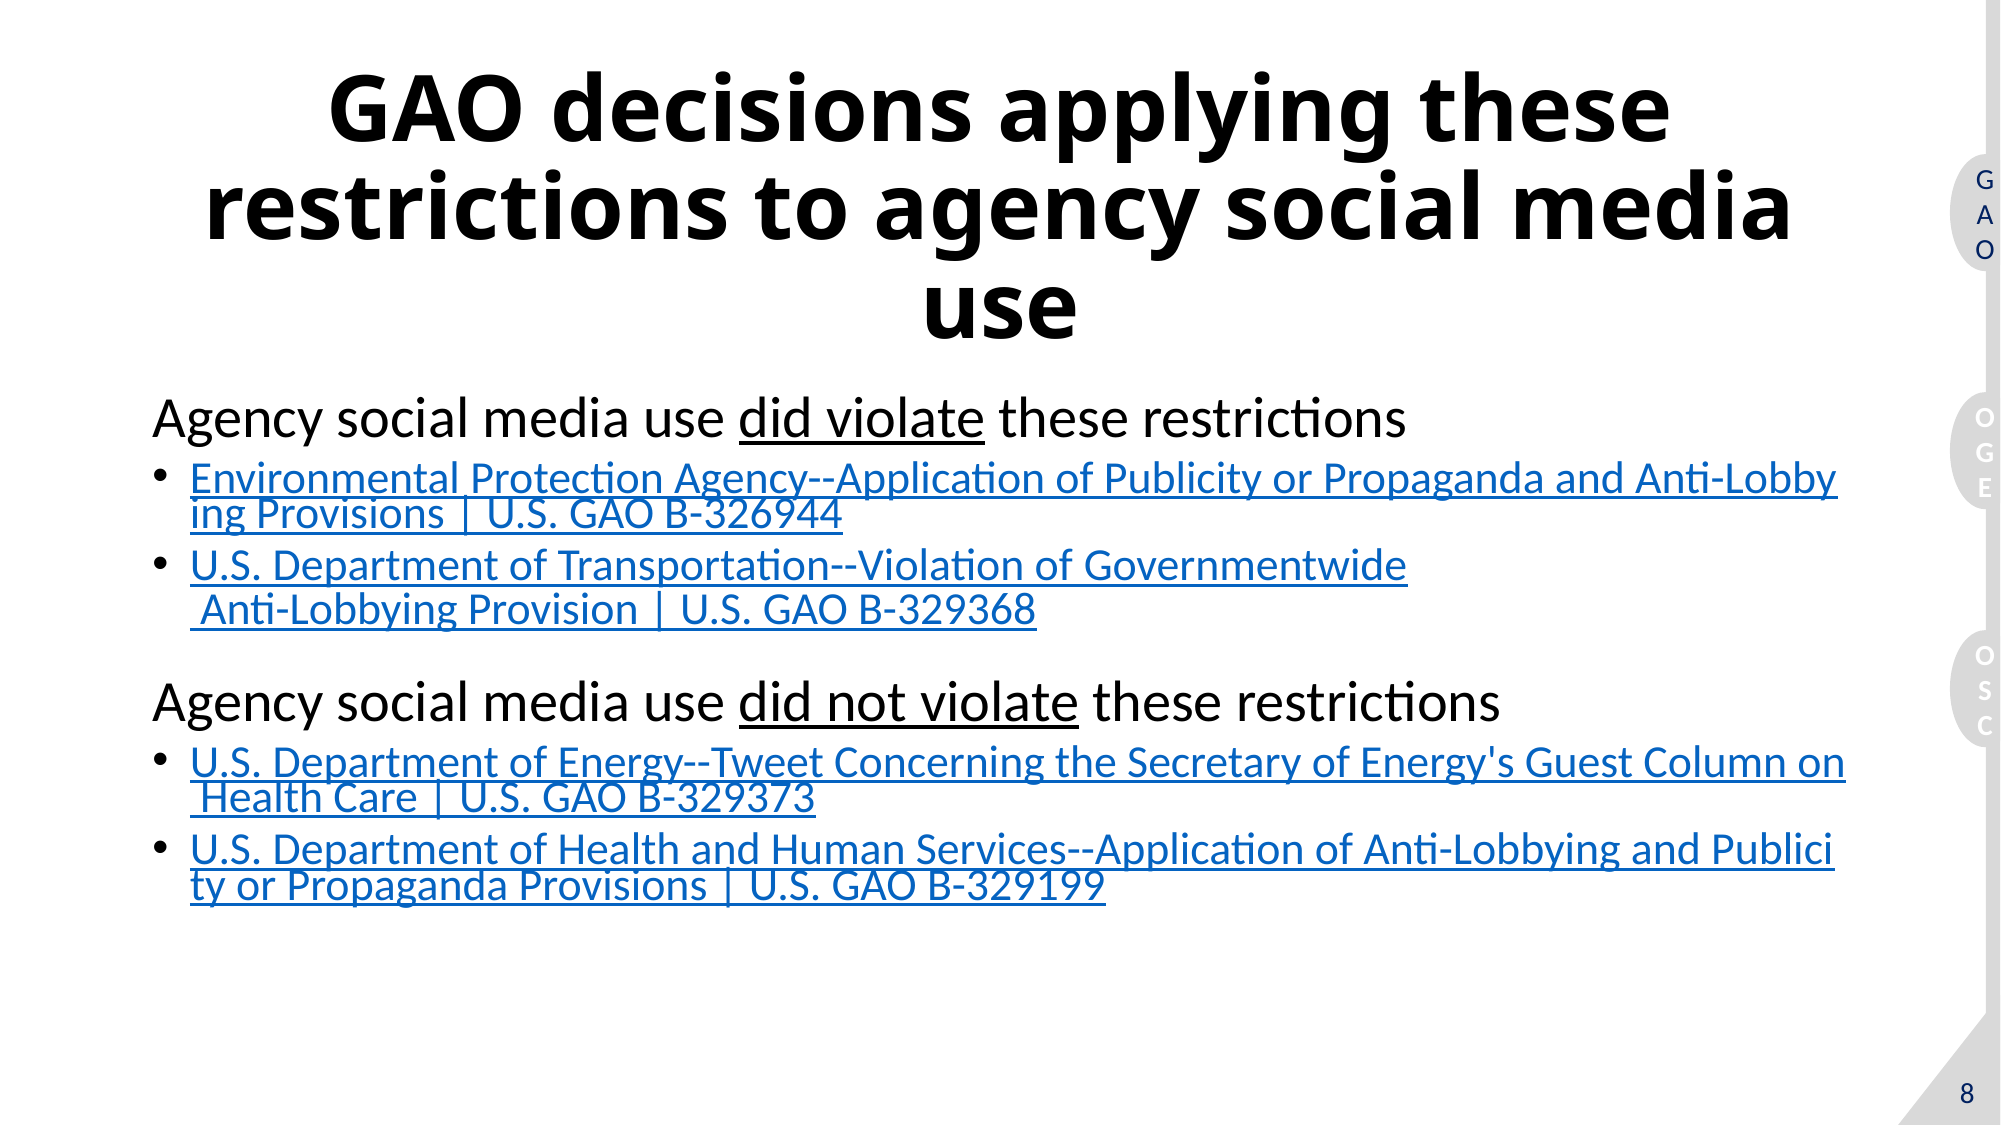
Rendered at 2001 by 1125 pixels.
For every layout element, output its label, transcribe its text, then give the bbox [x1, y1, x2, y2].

title GAO decisions applying these restrictions to agency social media use [137, 101, 1863, 320]
list Agency social media use did violate these restrictions Environmental Protection Agency--Application of Publicity or Propaganda and Anti-Lobbying Provisions | U.S. GAO B-326944 U.S. Department of Transportation--Violation of Governmentwide Anti-Lobbying Provision | U.S. GAO B-329368 Agency social media use did not violate these restrictions U.S. Department of Energy--Tweet Concerning the Secretary of Energy's Guest Column on Health Care | U.S. GAO B-329373 U.S. Department of Health and Human Services--Application of Anti-Lobbying and Publicity or Propaganda Provisions | U.S. GAO B-329199 [137, 379, 1863, 1044]
